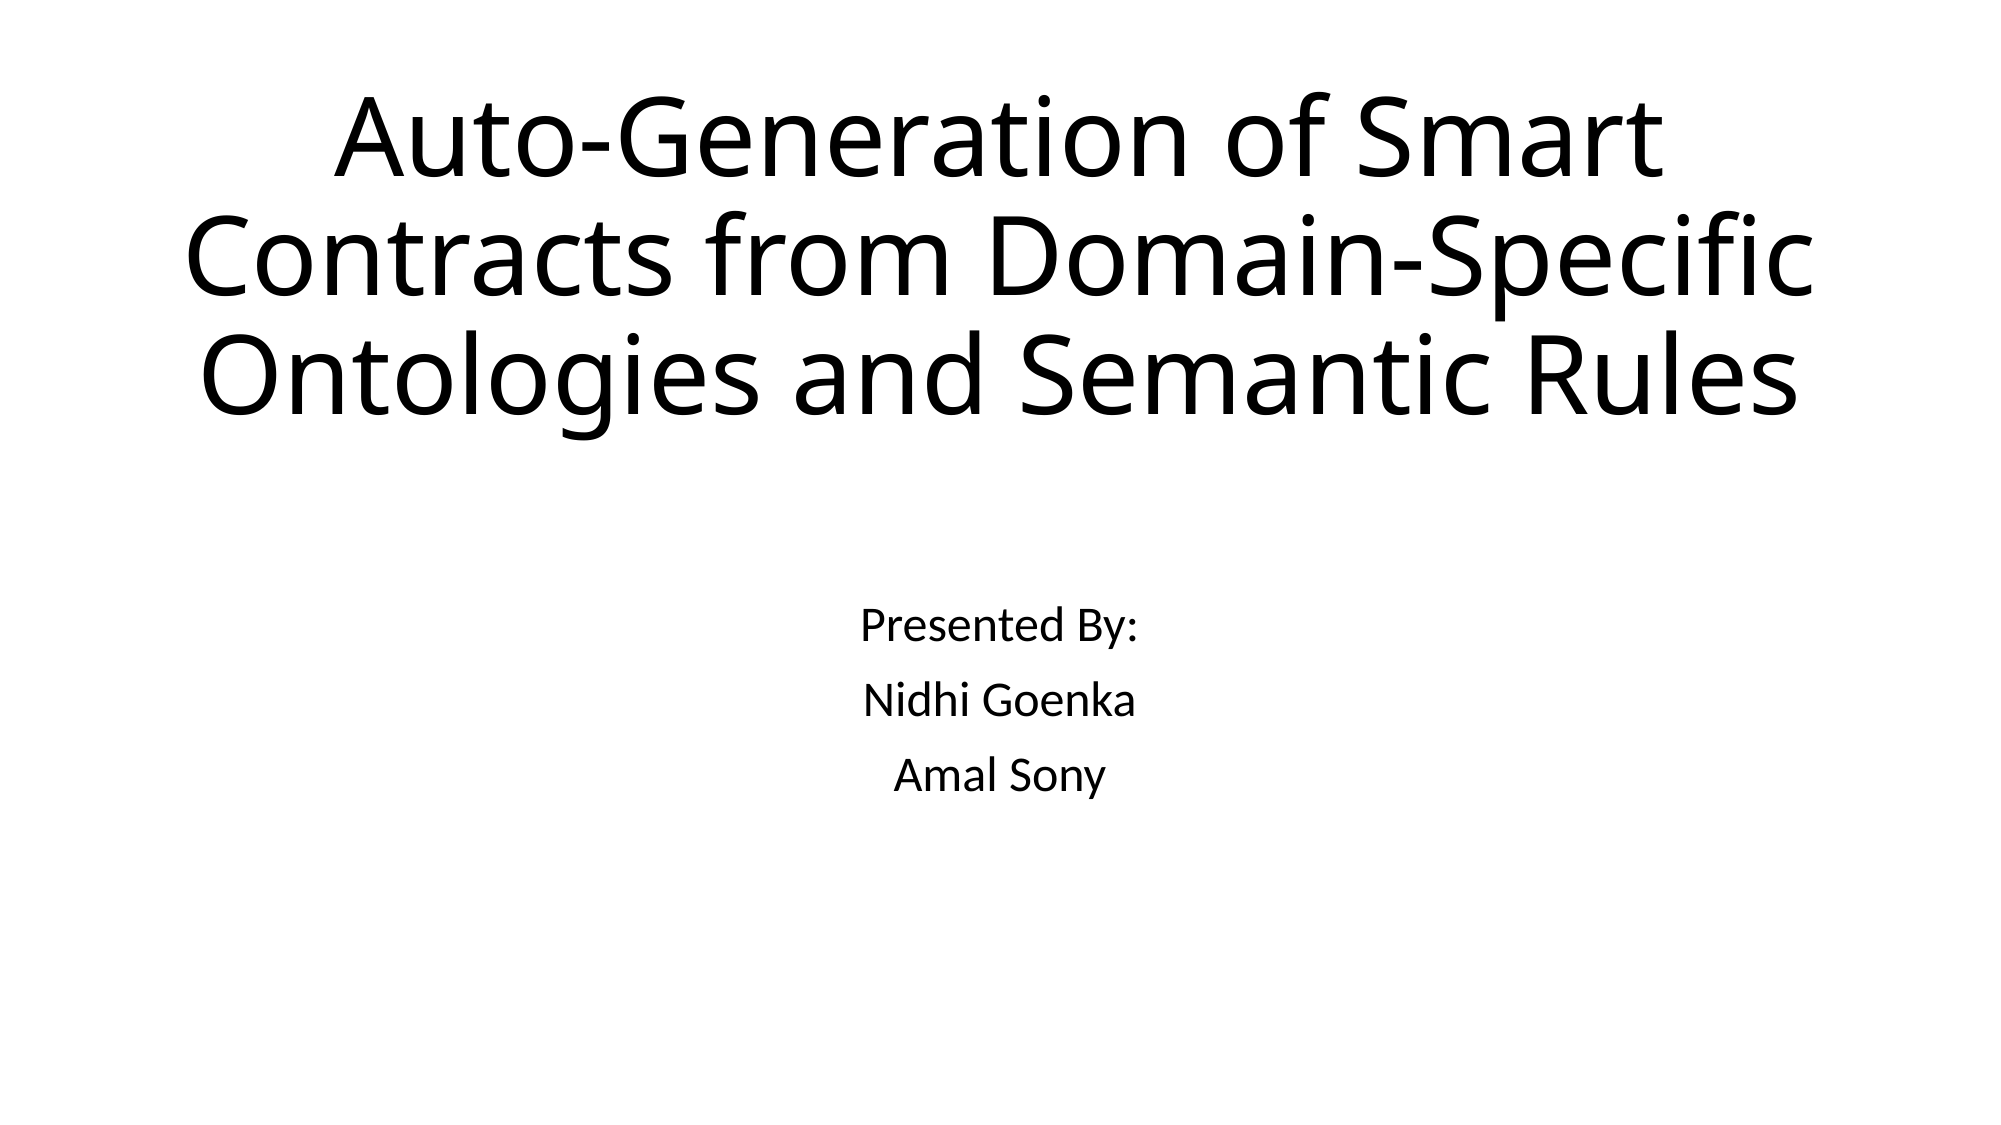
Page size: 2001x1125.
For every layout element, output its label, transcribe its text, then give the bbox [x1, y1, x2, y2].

title Auto-Generation of Smart Contracts from Domain-Speciﬁc Ontologies and Semantic Rules [152, 38, 1848, 578]
subtitle Presented By: Nidhi Goenka Amal Sony [249, 590, 1750, 863]
